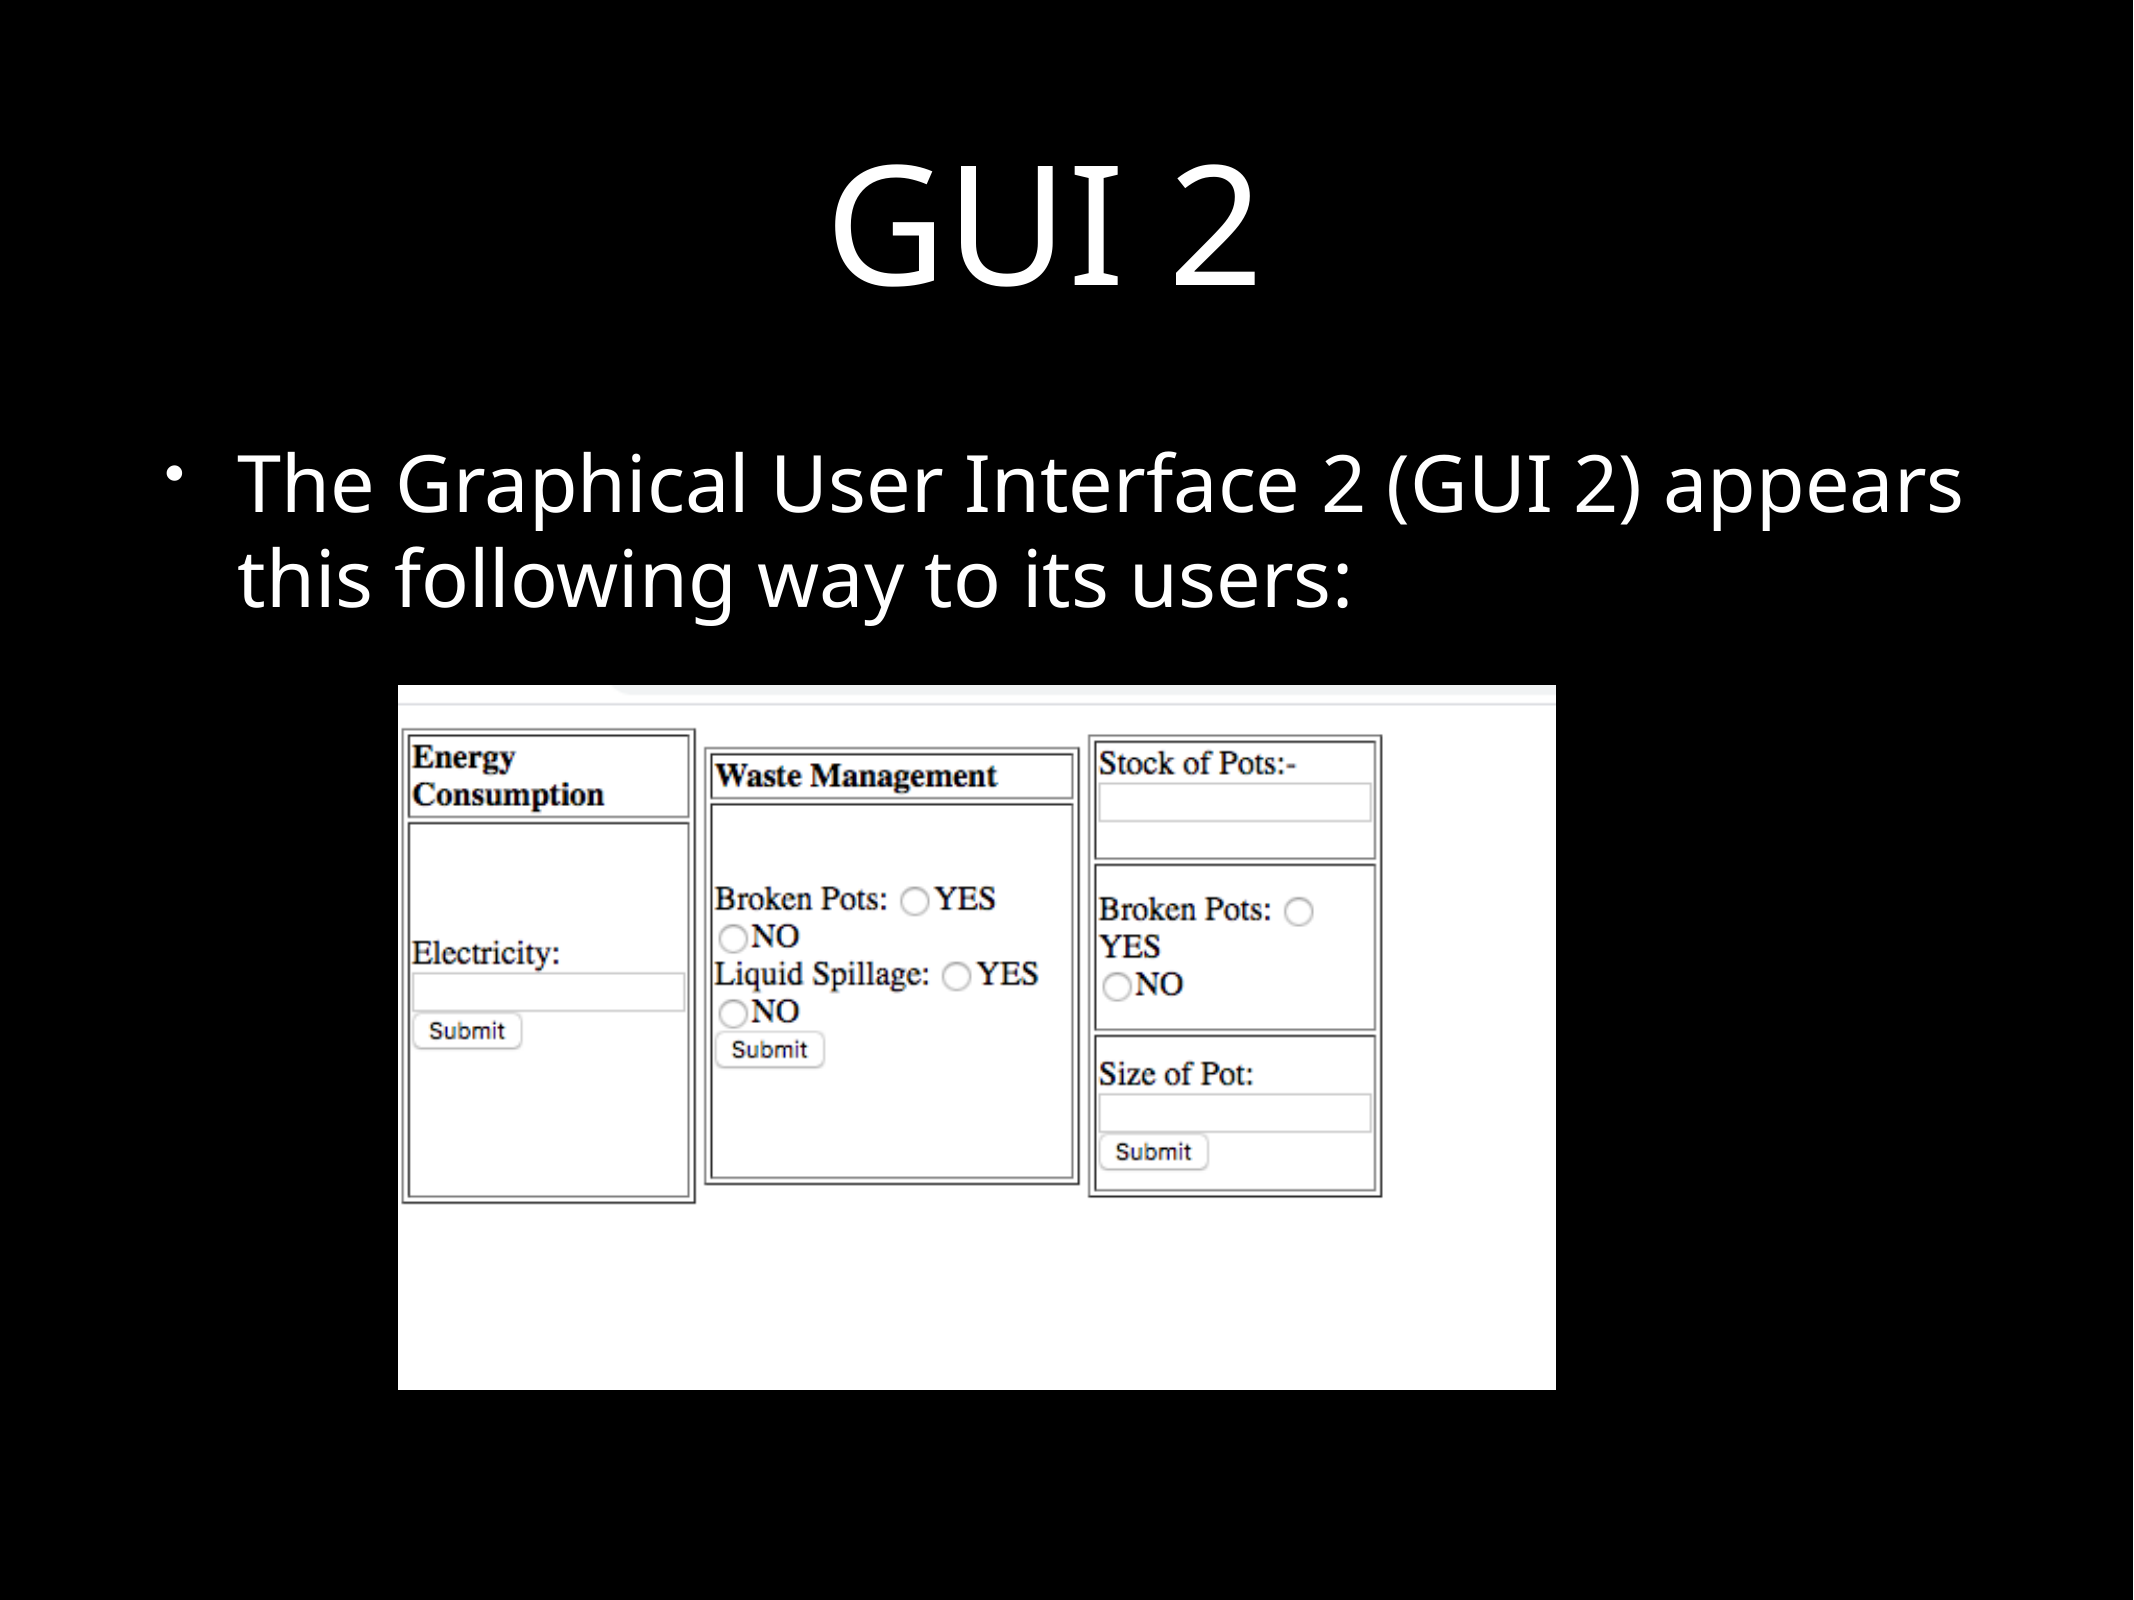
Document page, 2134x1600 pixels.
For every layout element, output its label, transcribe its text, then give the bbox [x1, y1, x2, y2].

list The Graphical User Interface 2 (GUI 2) appears this following way to its users: [155, 424, 1978, 1457]
picture [398, 685, 1556, 1390]
title GUI 2 [155, 41, 1978, 397]
